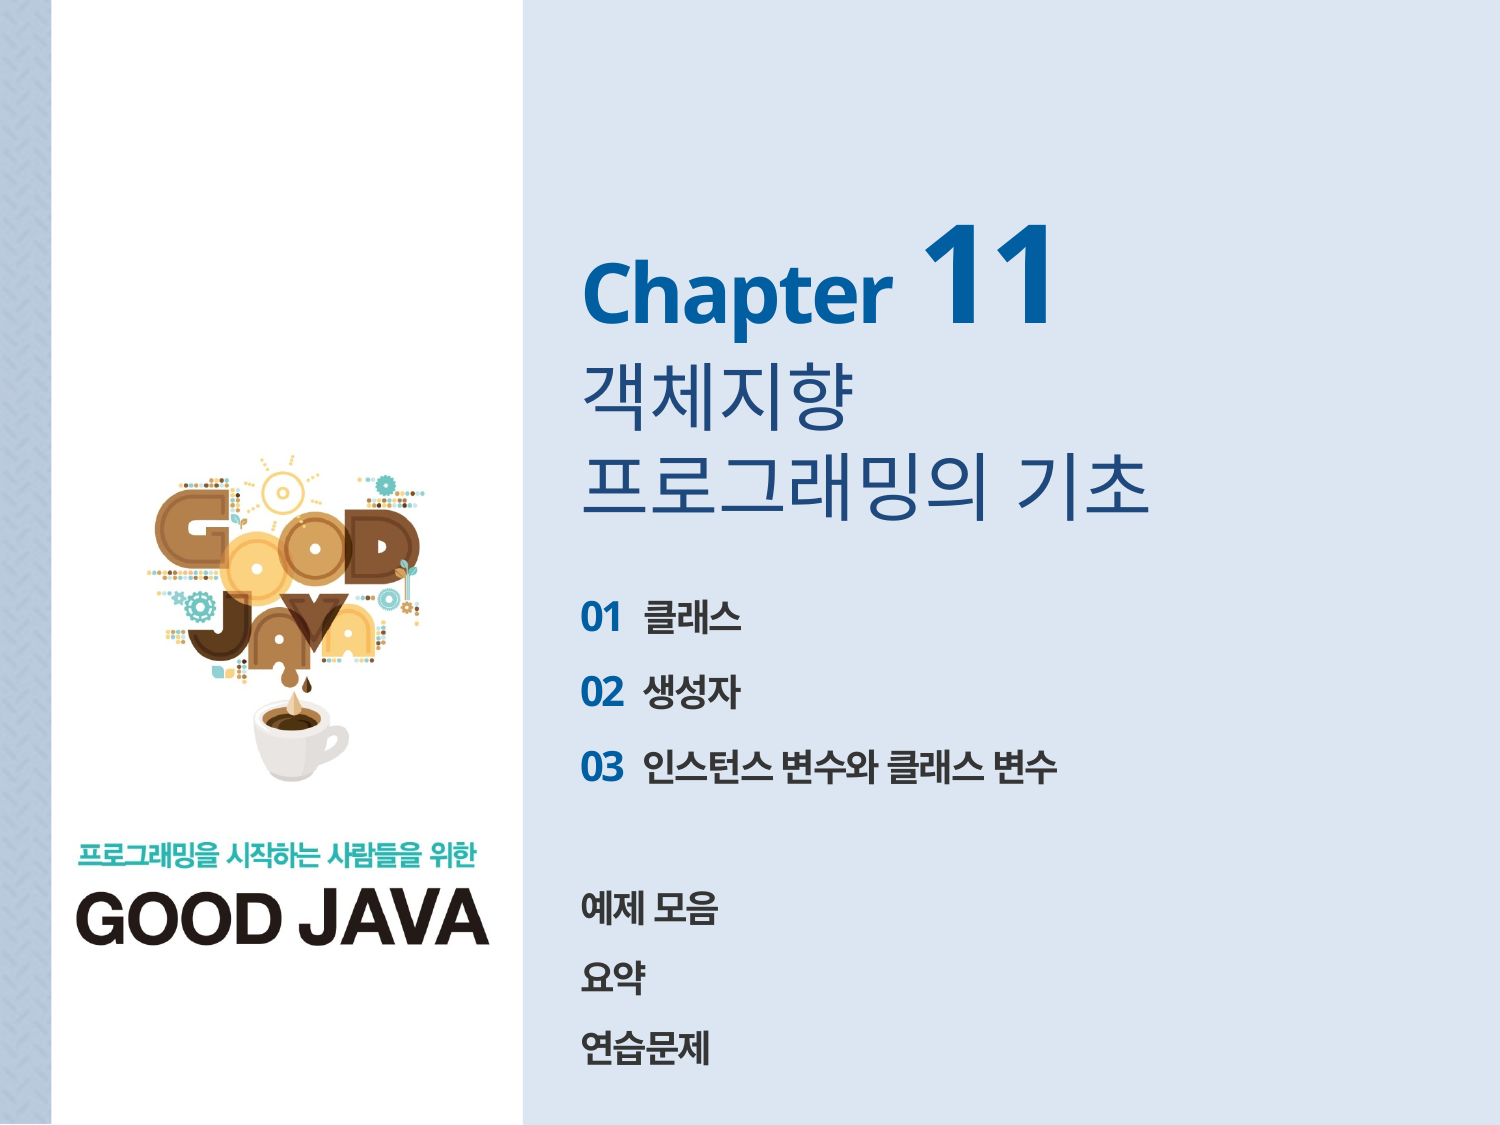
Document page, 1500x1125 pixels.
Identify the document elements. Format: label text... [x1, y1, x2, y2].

picture [122, 453, 452, 782]
picture [72, 837, 479, 871]
text_box 01 클래스 02 생성자 03 인스턴스 변수와 클래스 변수 예제 모음 요약 연습문제 [565, 507, 1455, 1078]
text_box Chapter 11 객체지향 프로그래밍의 기초 [565, 178, 1304, 507]
picture [70, 885, 493, 948]
